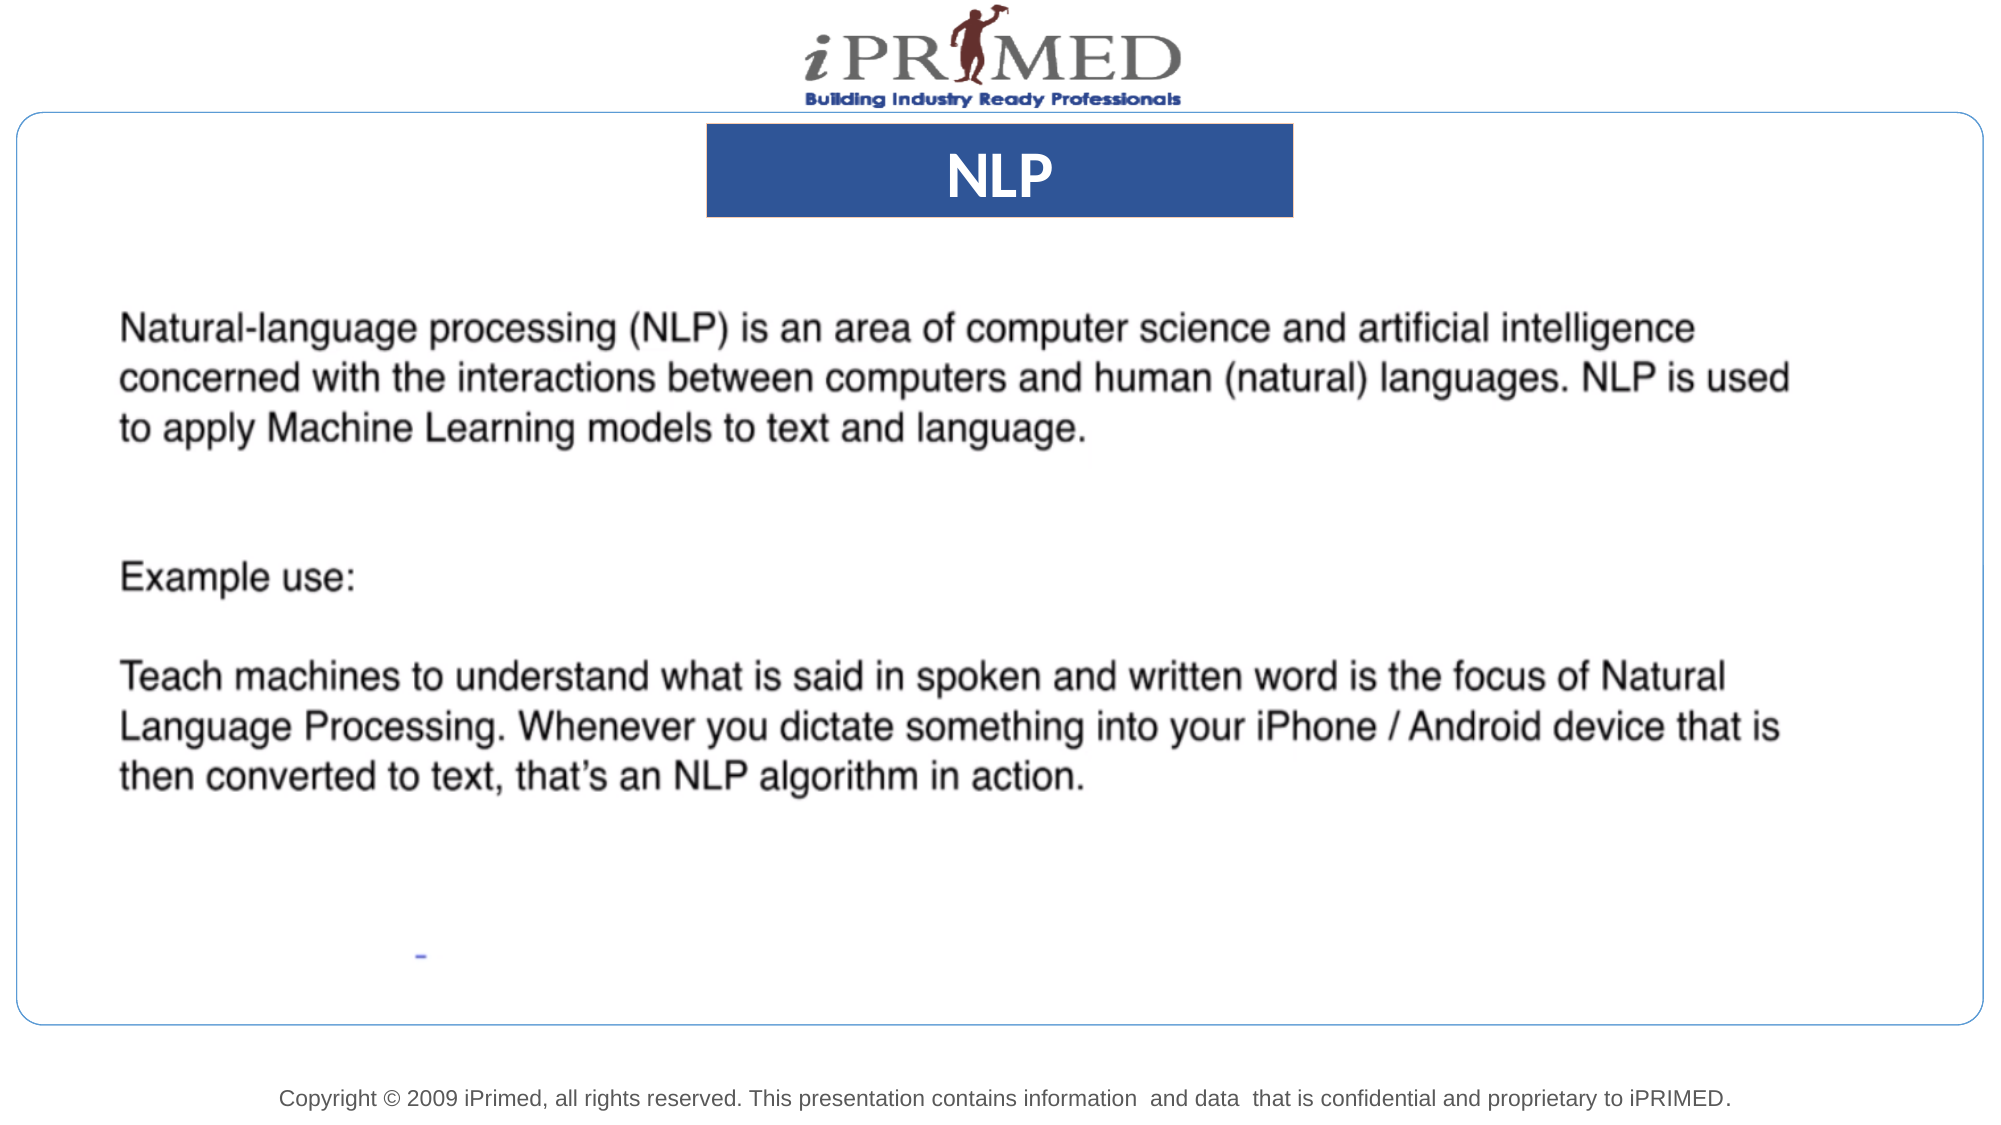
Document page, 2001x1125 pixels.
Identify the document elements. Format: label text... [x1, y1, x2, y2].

text_box NLP [706, 123, 1294, 218]
picture [91, 246, 1799, 989]
picture [783, 0, 1200, 111]
